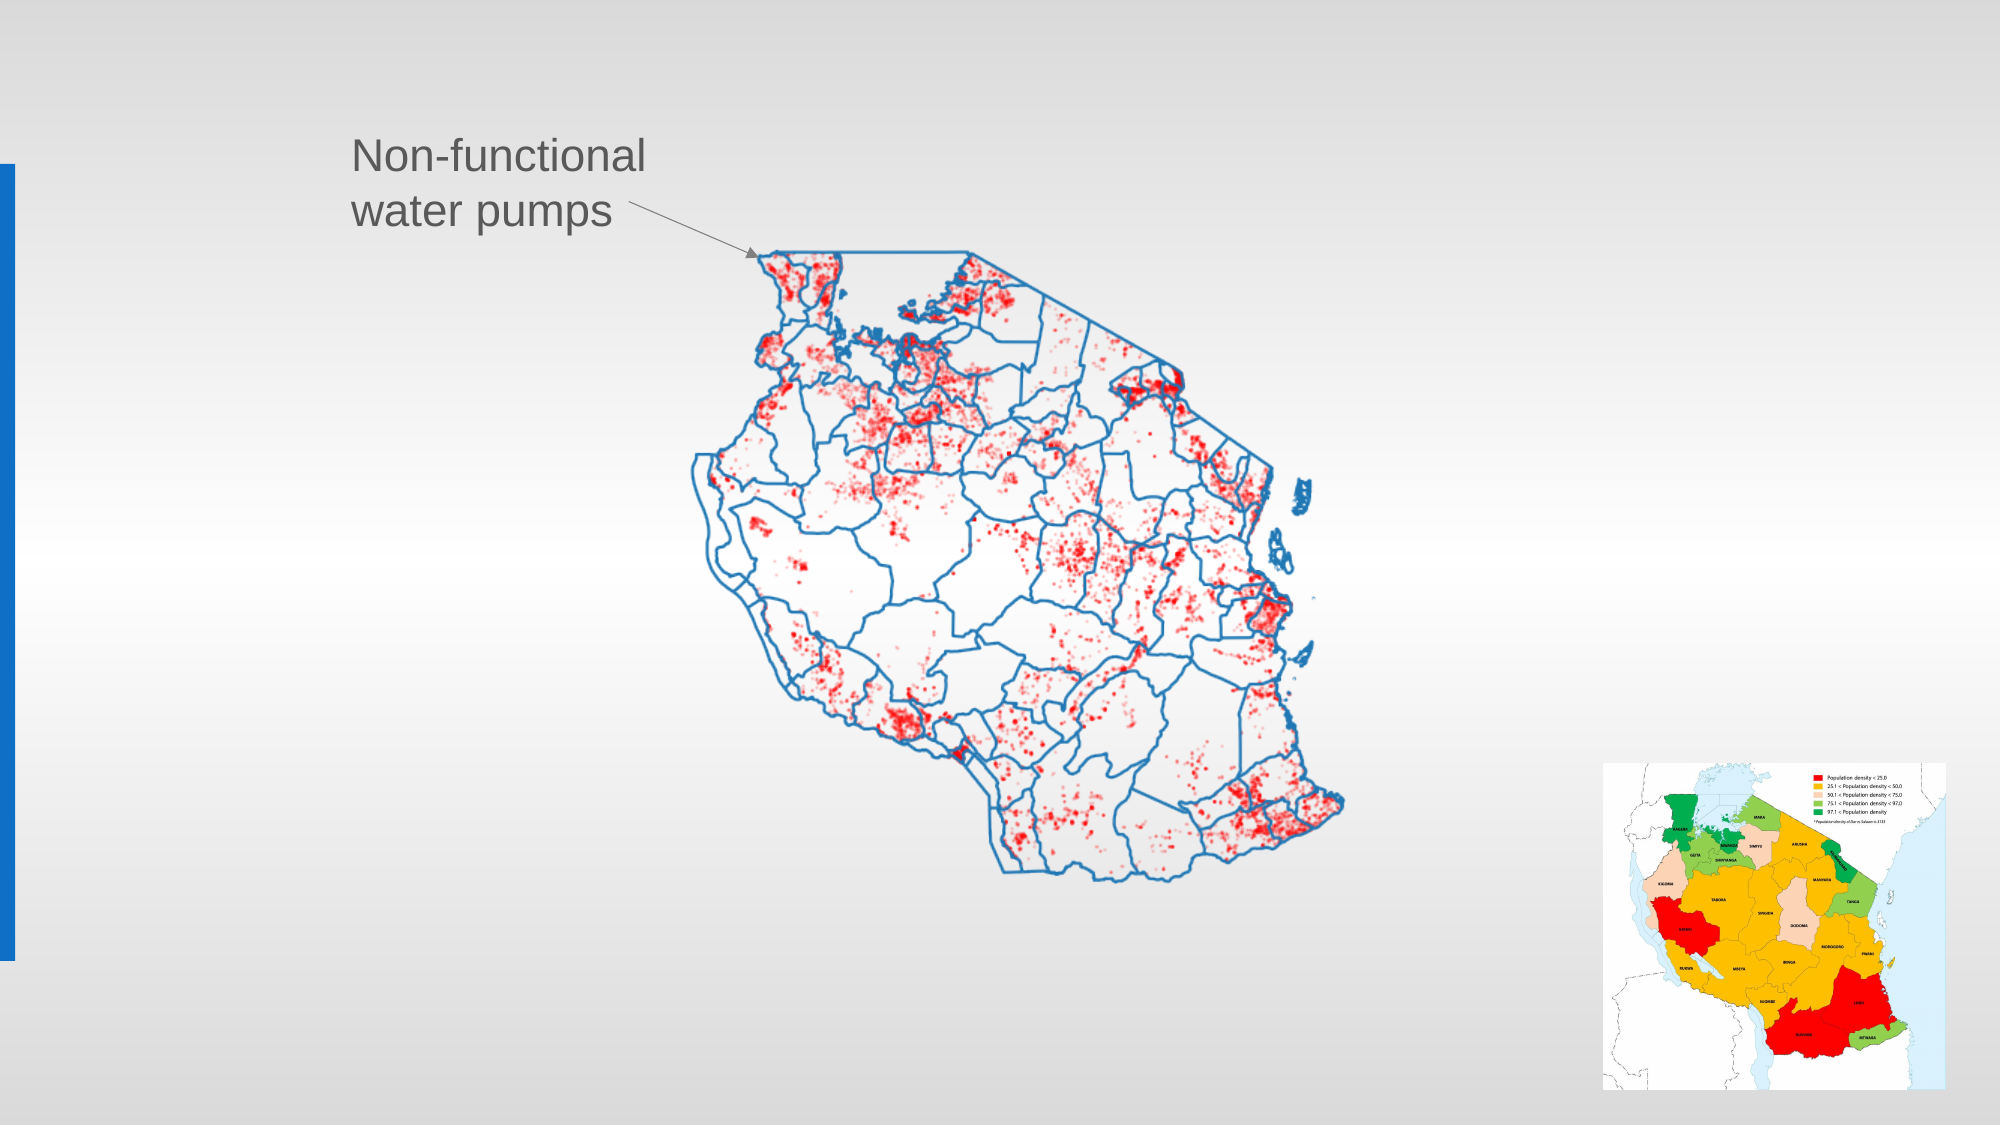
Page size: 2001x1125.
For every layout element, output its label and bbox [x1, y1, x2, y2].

text_box [0, 163, 16, 962]
text_box [628, 201, 759, 258]
picture [249, 112, 1946, 1090]
